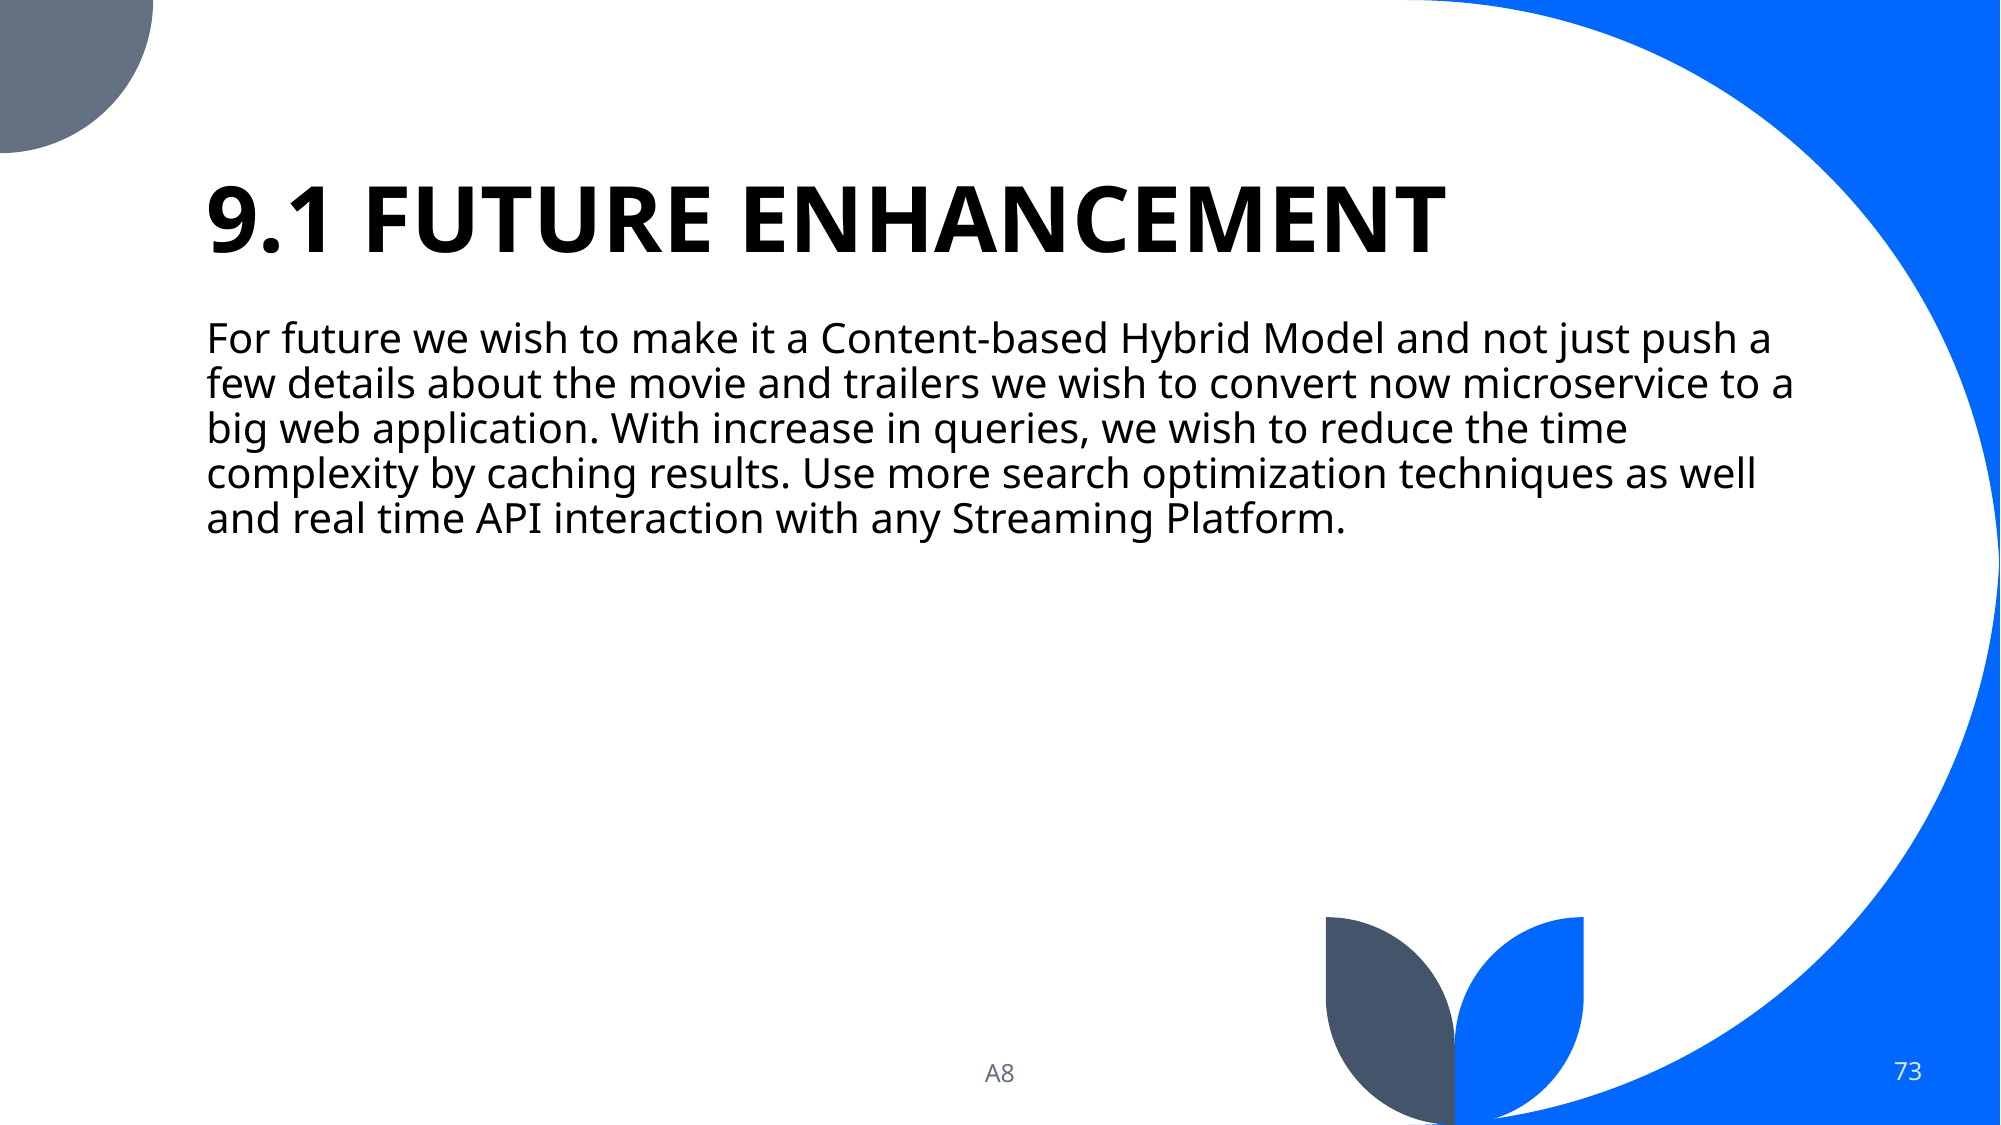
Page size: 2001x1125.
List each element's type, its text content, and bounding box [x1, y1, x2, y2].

footer A8 [662, 1042, 1338, 1103]
list For future we wish to make it a Content-based Hybrid Model and not just push a few details about the movie and trailers we wish to convert now microservice to a big web application. With increase in queries, we wish to reduce the time complexity by caching results. Use more search optimization techniques as well and real time API interaction with any Streaming Platform. [191, 310, 1840, 664]
title 9.1 FUTURE ENHANCEMENT [191, 62, 1796, 280]
slide_number 73 [1665, 1042, 1938, 1103]
